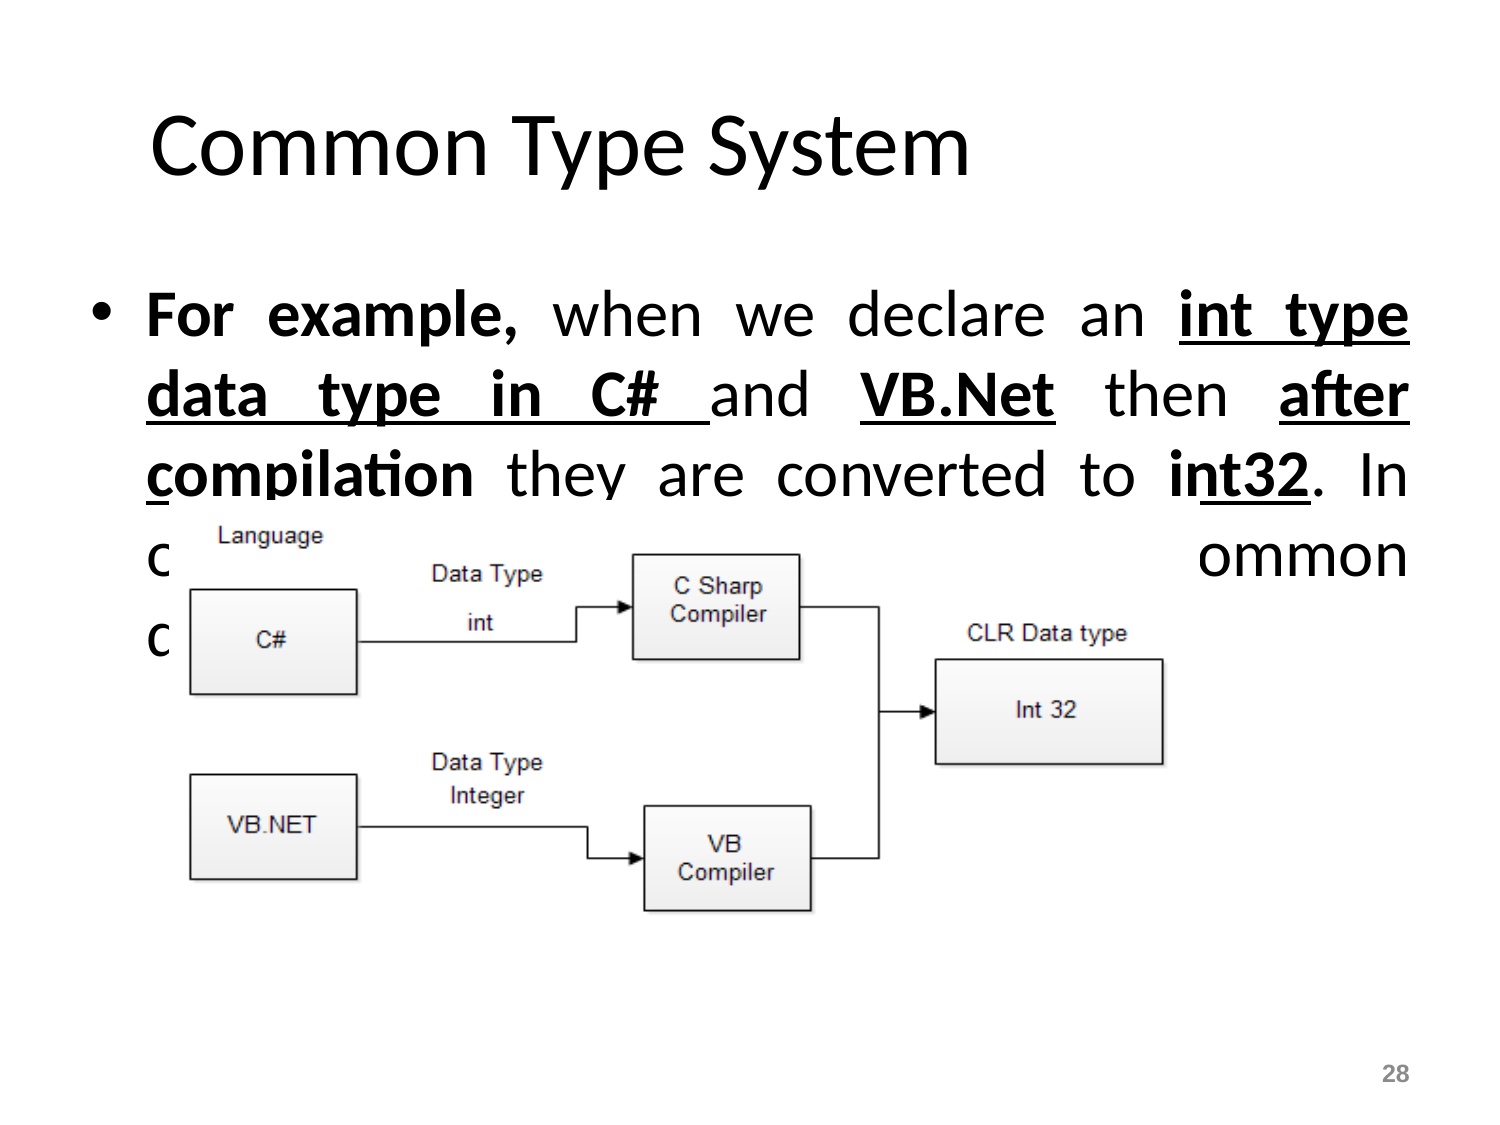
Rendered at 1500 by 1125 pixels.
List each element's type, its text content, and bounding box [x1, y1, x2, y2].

title Common Type System [74, 44, 1426, 233]
list For example, when we declare an int type data type in C# and VB.Net then after compilation they are converted to int32. In other words, now both will have a common data type Int32. [74, 262, 1426, 1006]
slide_number 28 [1074, 1042, 1425, 1103]
picture [168, 500, 1201, 952]
